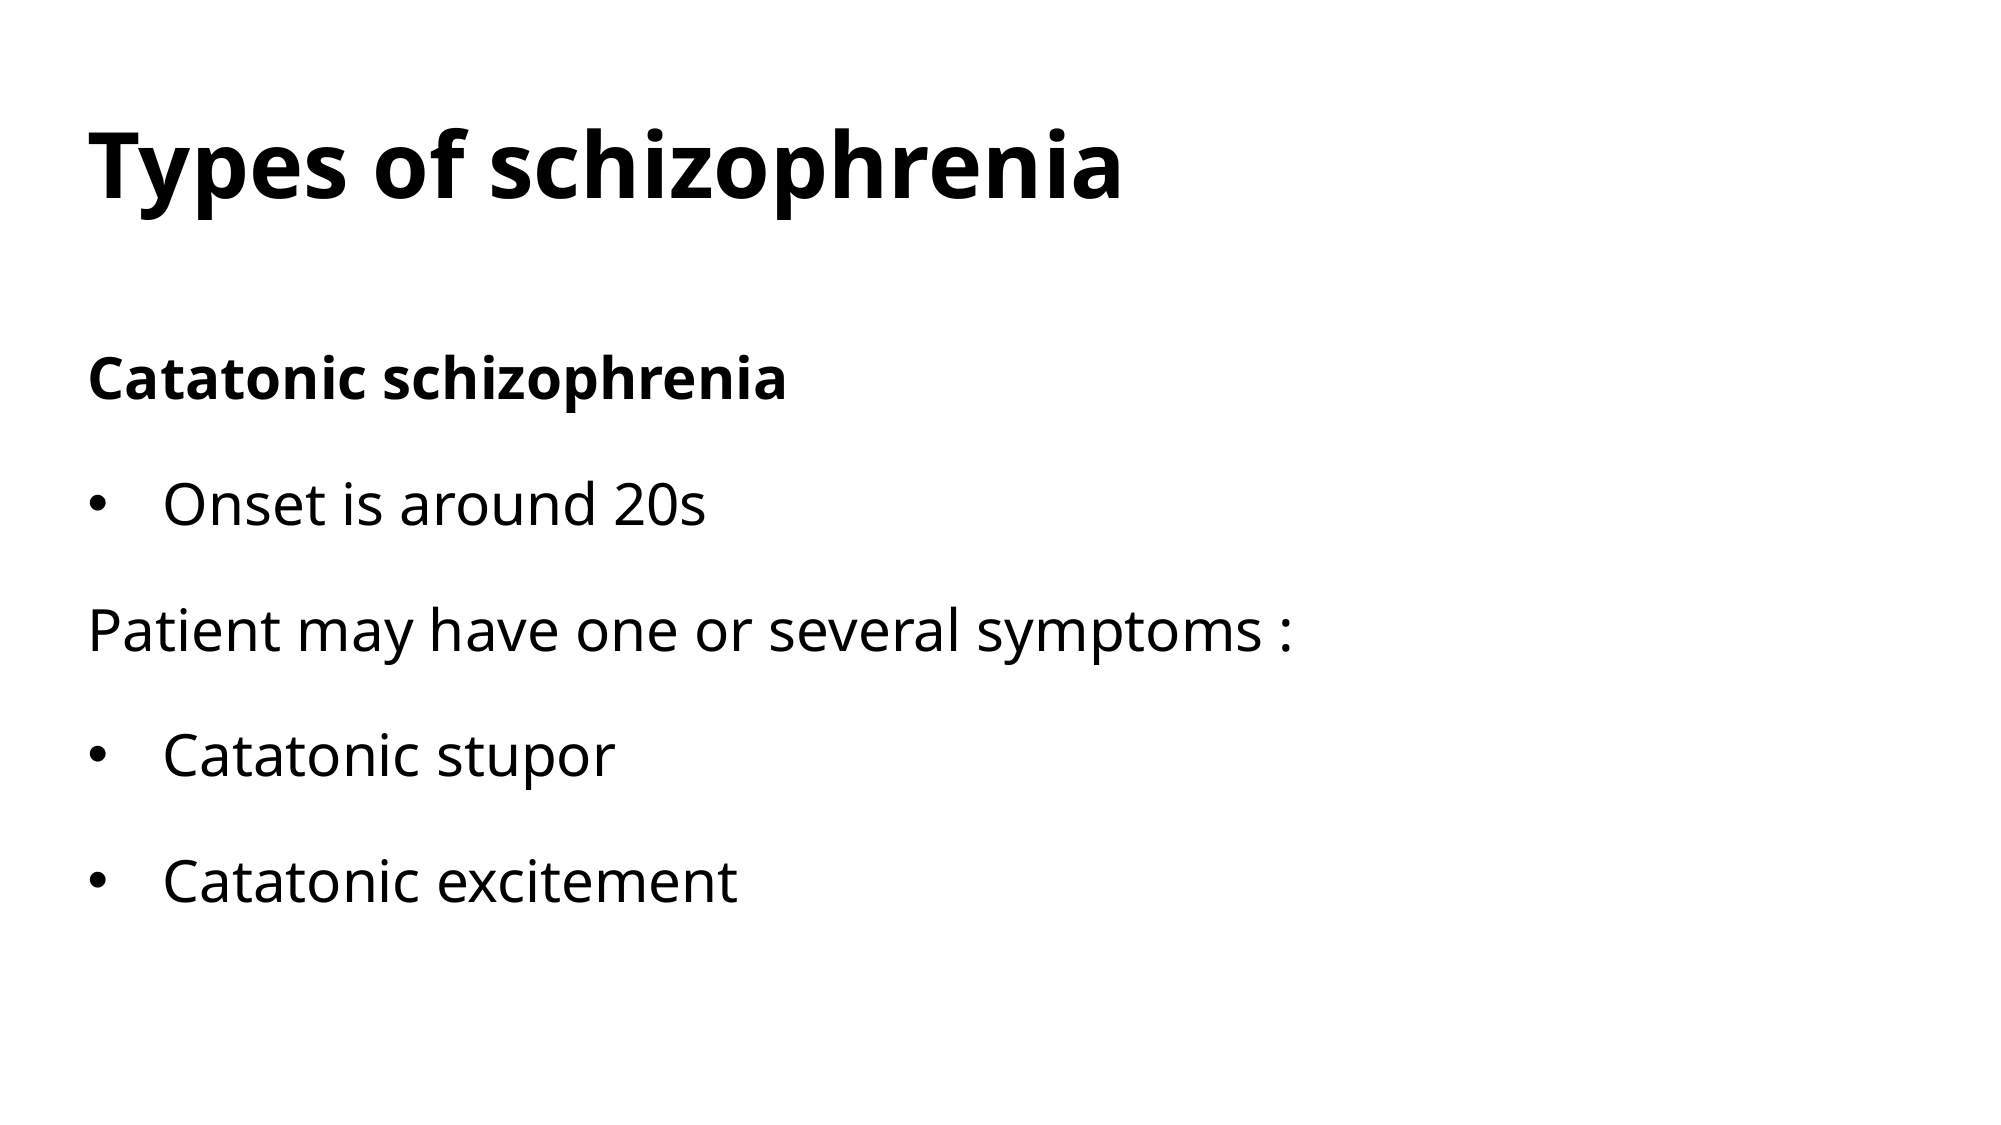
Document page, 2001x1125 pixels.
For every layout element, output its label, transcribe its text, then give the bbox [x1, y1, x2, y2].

title Types of schizophrenia [72, 59, 1936, 278]
list Catatonic schizophrenia Onset is around 20s Patient may have one or several symptoms : Catatonic stupor Catatonic excitement [72, 299, 1936, 1066]
